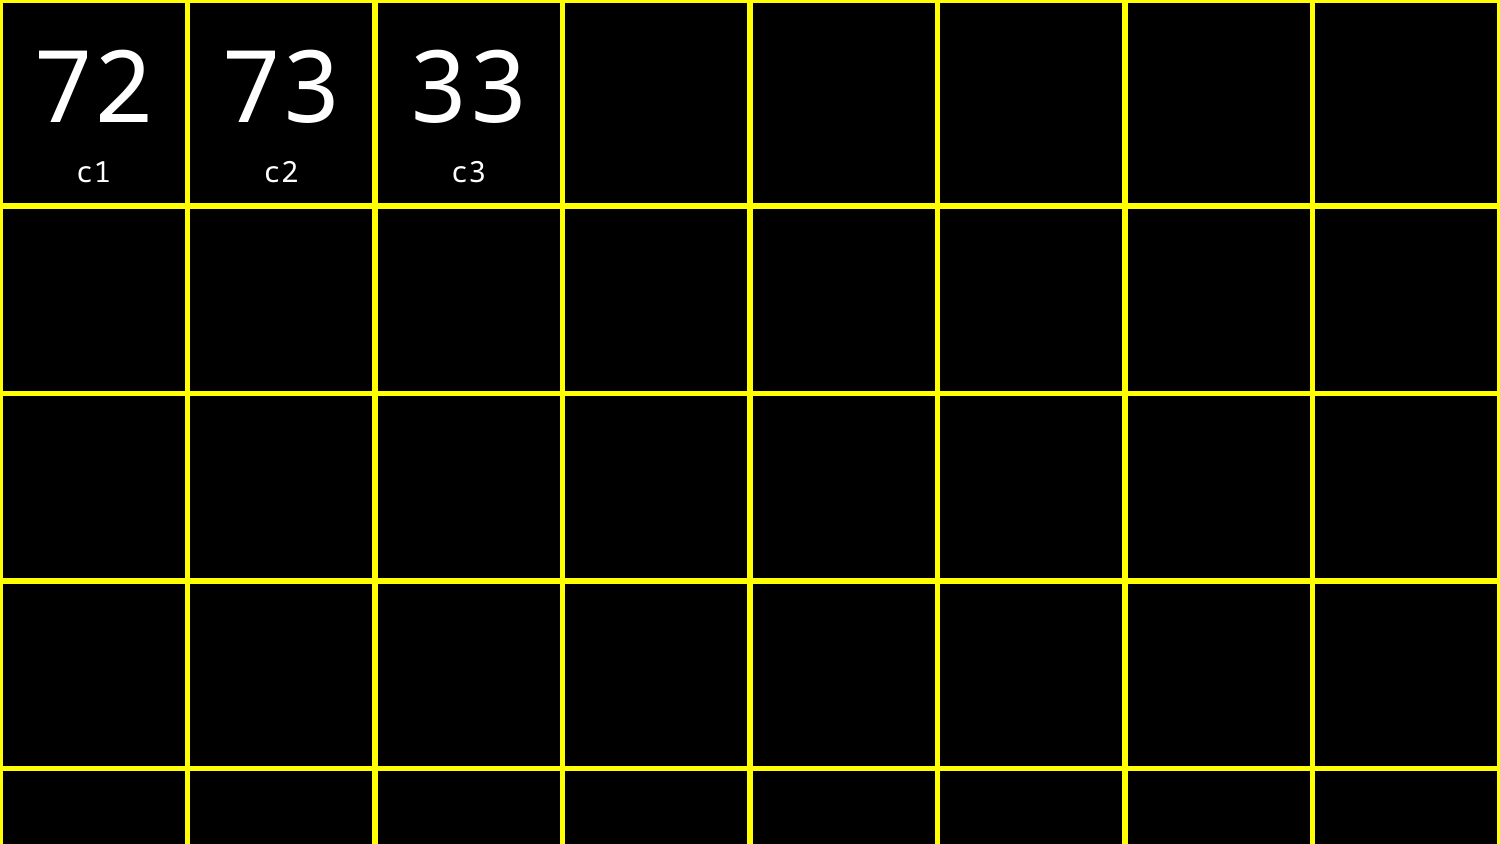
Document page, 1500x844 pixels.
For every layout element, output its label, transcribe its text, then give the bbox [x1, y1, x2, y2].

table_cell [190, 584, 372, 766]
table_cell [753, 396, 935, 578]
table_cell [940, 396, 1122, 578]
table_cell [565, 209, 747, 391]
table_cell [753, 209, 935, 391]
table_header 72 c1 [3, 3, 185, 203]
table_cell [378, 771, 560, 844]
table_header [753, 3, 935, 203]
table_cell [940, 771, 1122, 844]
table_cell [940, 209, 1122, 391]
table_cell [378, 584, 560, 766]
table_header 33 c3 [378, 3, 560, 203]
table_cell [1128, 584, 1310, 766]
table_cell [378, 396, 560, 578]
table_header 73 c2 [190, 3, 372, 203]
table_header [1128, 3, 1310, 203]
table_header [940, 3, 1122, 203]
table_cell [753, 584, 935, 766]
table_cell [1315, 771, 1497, 844]
table_cell [940, 584, 1122, 766]
table_cell [3, 771, 185, 844]
table_cell [3, 584, 185, 766]
table_cell [1128, 771, 1310, 844]
table_cell [190, 396, 372, 578]
table_cell [1315, 209, 1497, 391]
table_cell [190, 209, 372, 391]
table_cell [378, 209, 560, 391]
table_cell [1315, 584, 1497, 766]
table_cell [565, 584, 747, 766]
table_cell [565, 771, 747, 844]
table_cell [3, 396, 185, 578]
table_cell [1128, 396, 1310, 578]
table_cell [1315, 396, 1497, 578]
table_cell [565, 396, 747, 578]
table_header [565, 3, 747, 203]
table_cell [190, 771, 372, 844]
table_header [1315, 3, 1497, 203]
table_cell [753, 771, 935, 844]
table_cell [3, 209, 185, 391]
table_cell [1128, 209, 1310, 391]
